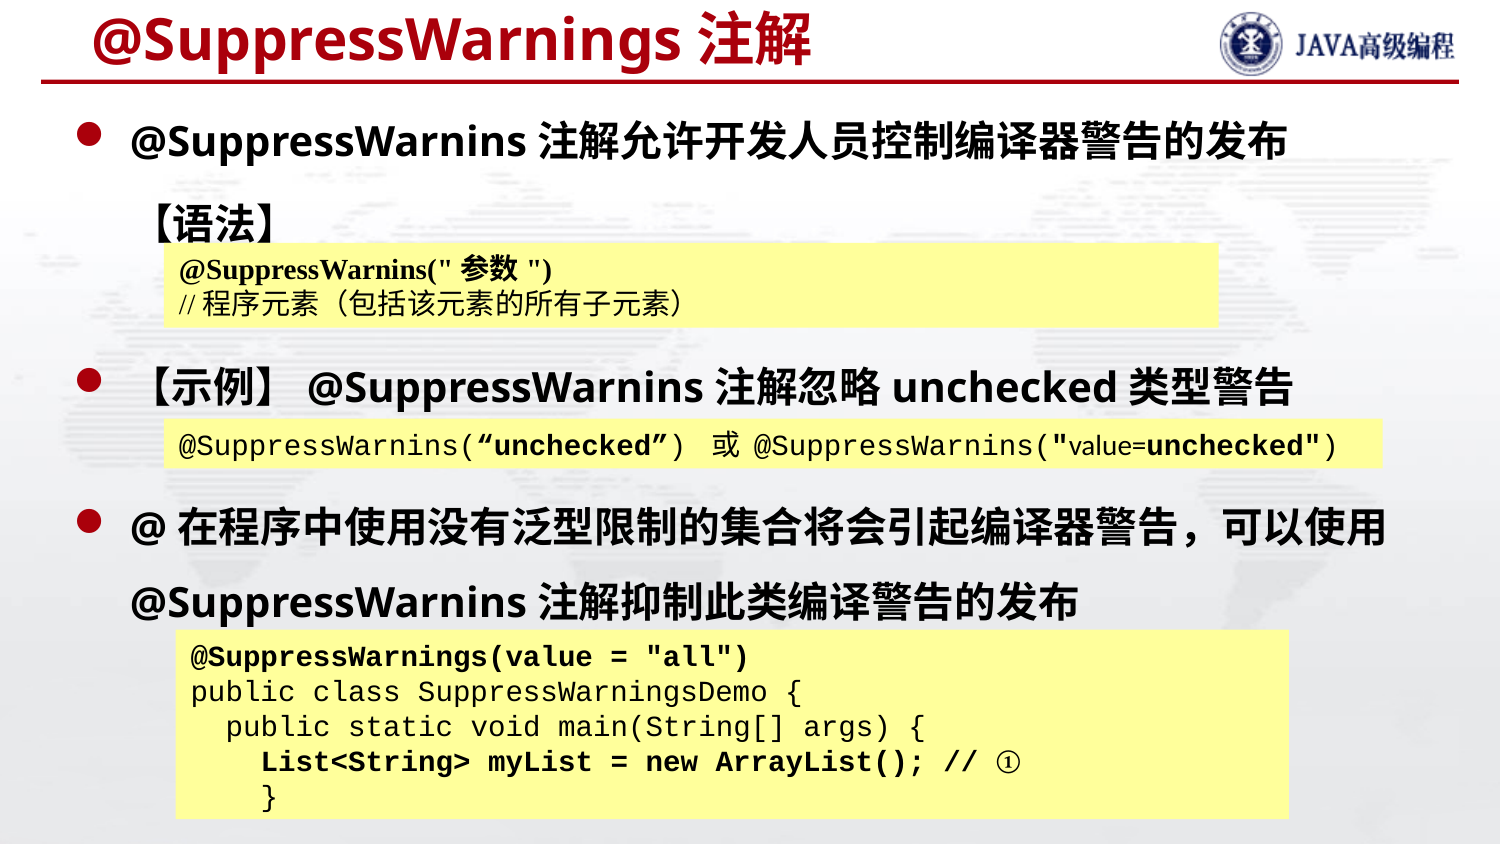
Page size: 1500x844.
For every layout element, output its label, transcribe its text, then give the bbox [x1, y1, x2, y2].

text_box @在程序中使用没有泛型限制的集合将会引起编译器警告，可以使用@SuppressWarnins注解抑制此类编译警告的发布 [58, 468, 1405, 633]
text_box @SuppressWarnins(“unchecked”) 或 @SuppressWarnins("value=unchecked") [163, 418, 1383, 468]
text_box @SuppressWarnins("参数") //程序元素（包括该元素的所有子元素） [163, 242, 1219, 328]
text_box 【示例】@SuppressWarnins注解忽略unchecked类型警告 [58, 328, 1405, 411]
title @SuppressWarnings注解 [76, 2, 1105, 71]
list @SuppressWarnins注解允许开发人员控制编译器警告的发布 【语法】 [58, 81, 1406, 165]
text_box @SuppressWarnings(value = "all") public class SuppressWarningsDemo { public static void main(String[] args) { List<String> myList = new ArrayList(); // ① } [175, 633, 1289, 820]
picture [0, 0, 1500, 844]
